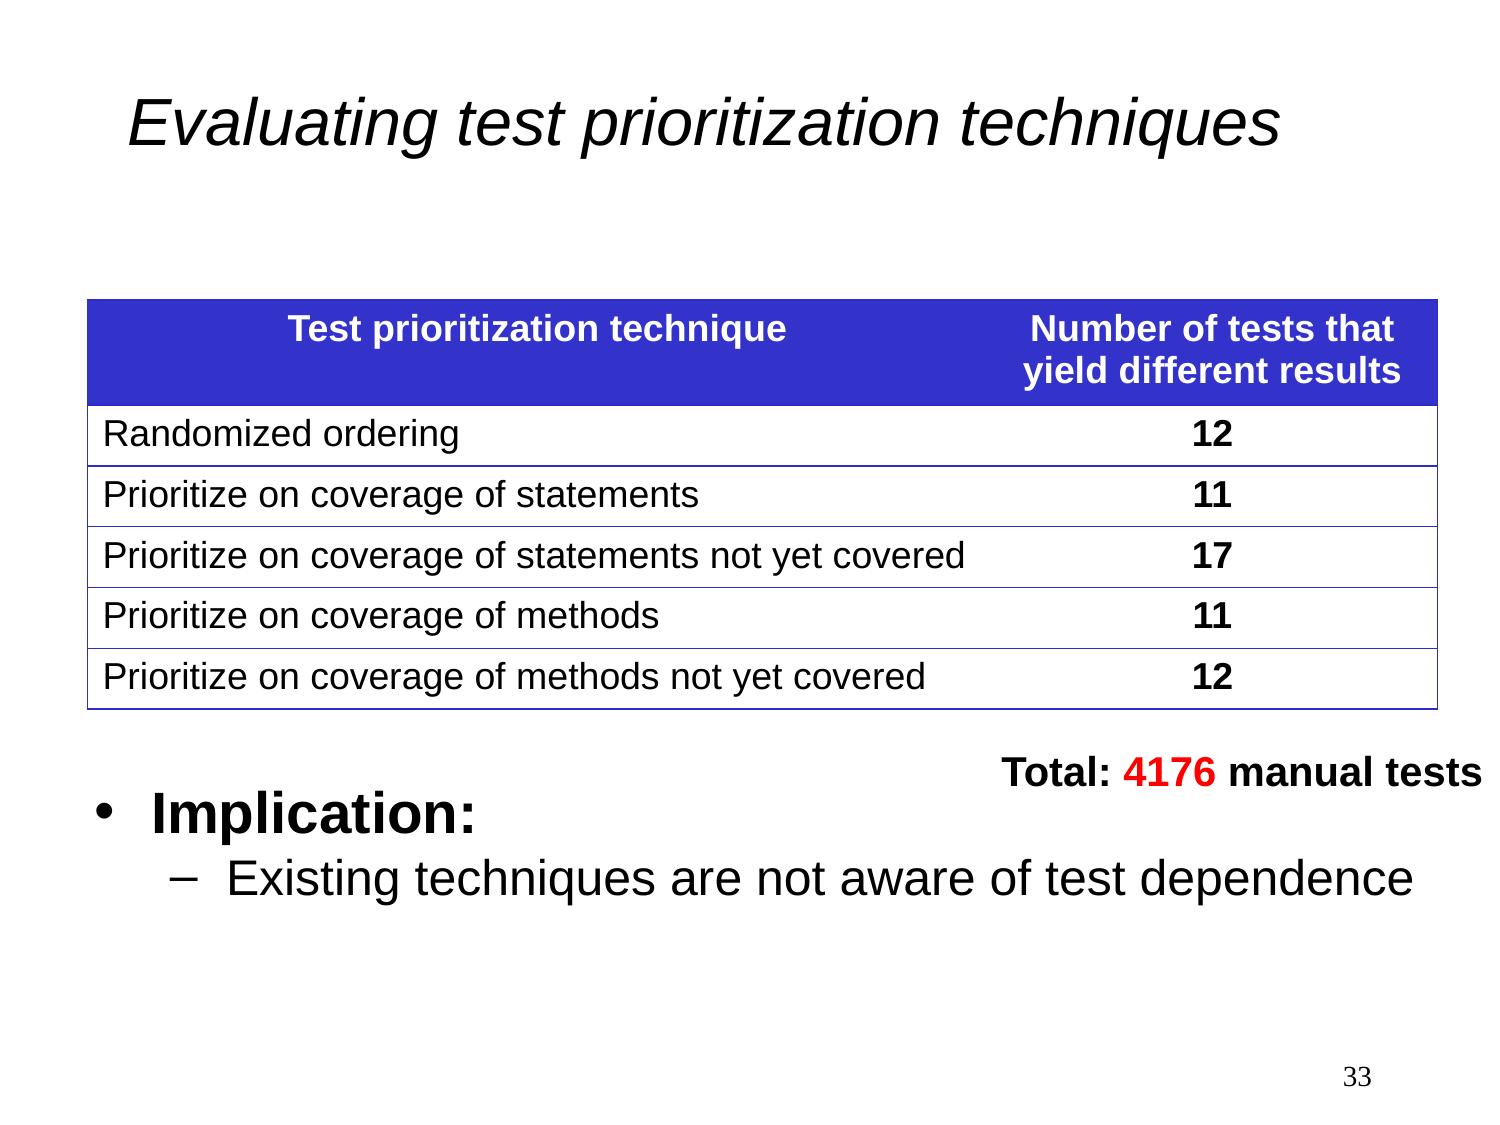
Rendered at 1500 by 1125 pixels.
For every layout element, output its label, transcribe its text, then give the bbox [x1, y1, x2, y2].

table_cell Prioritize on coverage of methods [88, 588, 988, 648]
table_cell 11 [988, 588, 1437, 648]
table_cell 12 [988, 406, 1437, 465]
table_cell Randomized ordering [88, 406, 988, 465]
text_box Total: 4176 manual tests [986, 737, 1499, 803]
text_box Implication: Existing techniques are not aware of test dependence [79, 768, 1431, 913]
title Evaluating test prioritization techniques [112, 24, 1388, 213]
table_cell 12 [988, 649, 1437, 708]
table_cell 17 [988, 527, 1437, 587]
table_cell Prioritize on coverage of statements not yet covered [88, 527, 988, 587]
table_cell Prioritize on coverage of methods not yet covered [88, 649, 988, 708]
table_header Test prioritization technique [88, 301, 988, 404]
table_cell Prioritize on coverage of statements [88, 467, 988, 526]
table_header Number of tests that yield different results [988, 301, 1437, 404]
slide_number 33 [1074, 1049, 1388, 1125]
table_cell 11 [988, 467, 1437, 526]
